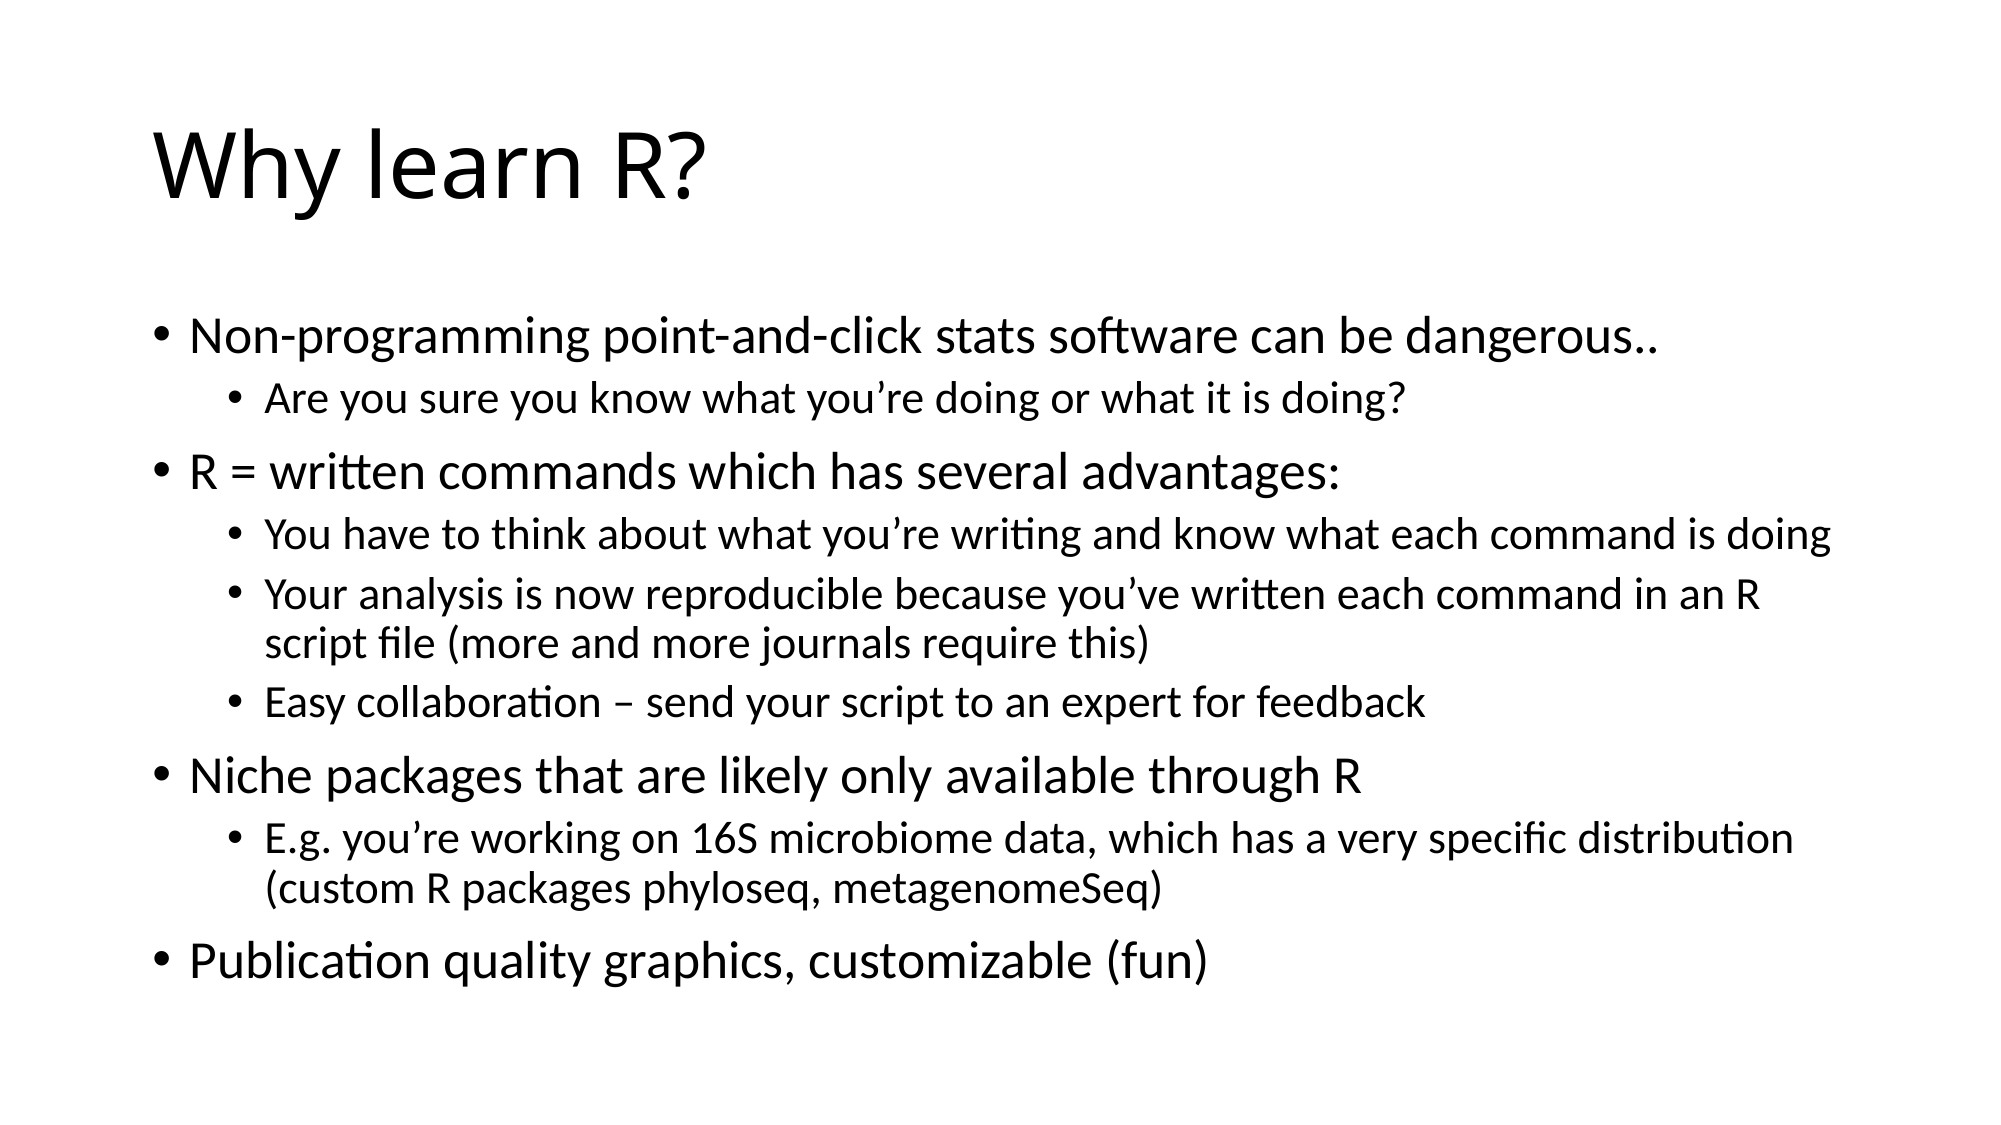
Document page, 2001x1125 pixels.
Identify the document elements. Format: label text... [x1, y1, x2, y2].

title Why learn R? [137, 59, 1863, 278]
list Non-programming point-and-click stats software can be dangerous.. Are you sure you know what you’re doing or what it is doing? R = written commands which has several advantages: You have to think about what you’re writing and know what each command is doing Your analysis is now reproducible because you’ve written each command in an R script file (more and more journals require this) Easy collaboration – send your script to an expert for feedback Niche packages that are likely only available through R E.g. you’re working on 16S microbiome data, which has a very specific distribution (custom R packages phyloseq, metagenomeSeq) Publication quality graphics, customizable (fun) [137, 299, 1863, 1014]
